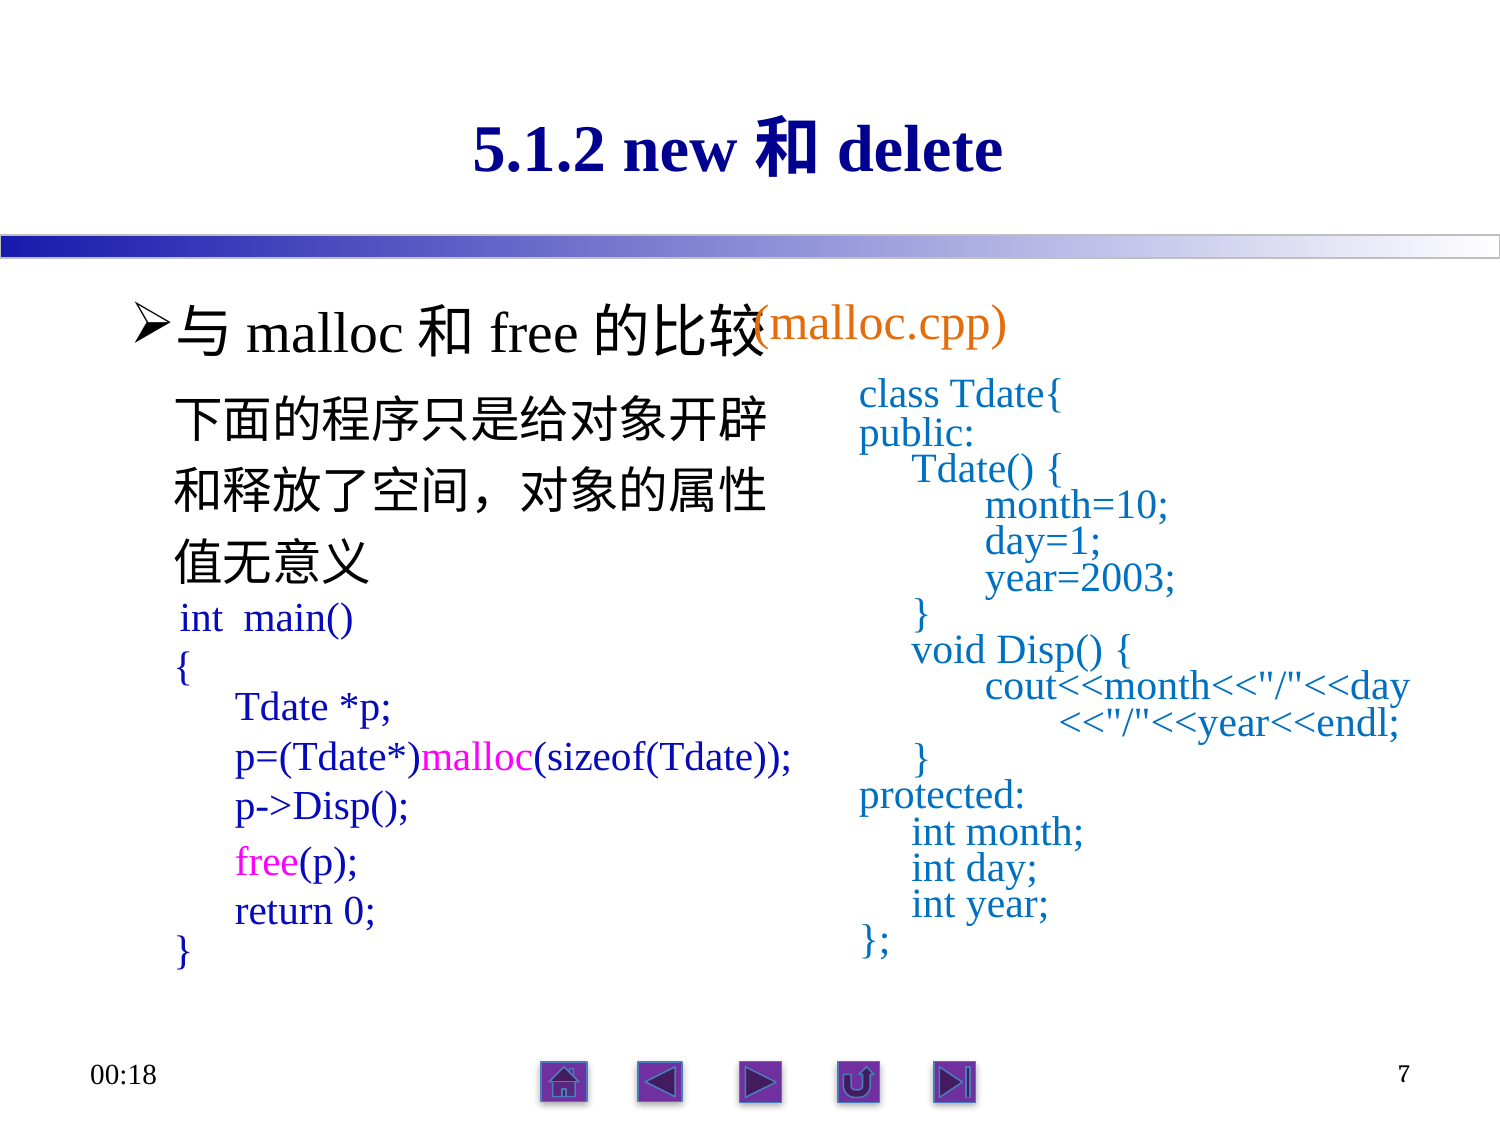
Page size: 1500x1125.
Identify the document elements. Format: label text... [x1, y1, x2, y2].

text_box (malloc.cpp) [738, 282, 1027, 358]
text_box class Tdate{ public: Tdate() { month=10; day=1; year=2003; } void Disp() { cout<<month<<"/"<<day <<"/"<<year<<endl; } protected: int month; int day; int year; }; [843, 358, 1438, 997]
title 5.1.2 new和delete [153, 50, 1324, 239]
list 与malloc和free的比较 下面的程序只是给对象开辟和释放了空间，对象的属性值无意义 int main() { Tdate *p; p=(Tdate*)malloc(sizeof(Tdate)); p->Disp(); free(p); return 0; } [114, 266, 809, 1022]
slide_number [75, 1042, 425, 1103]
slide_number 7 [1074, 1042, 1425, 1103]
